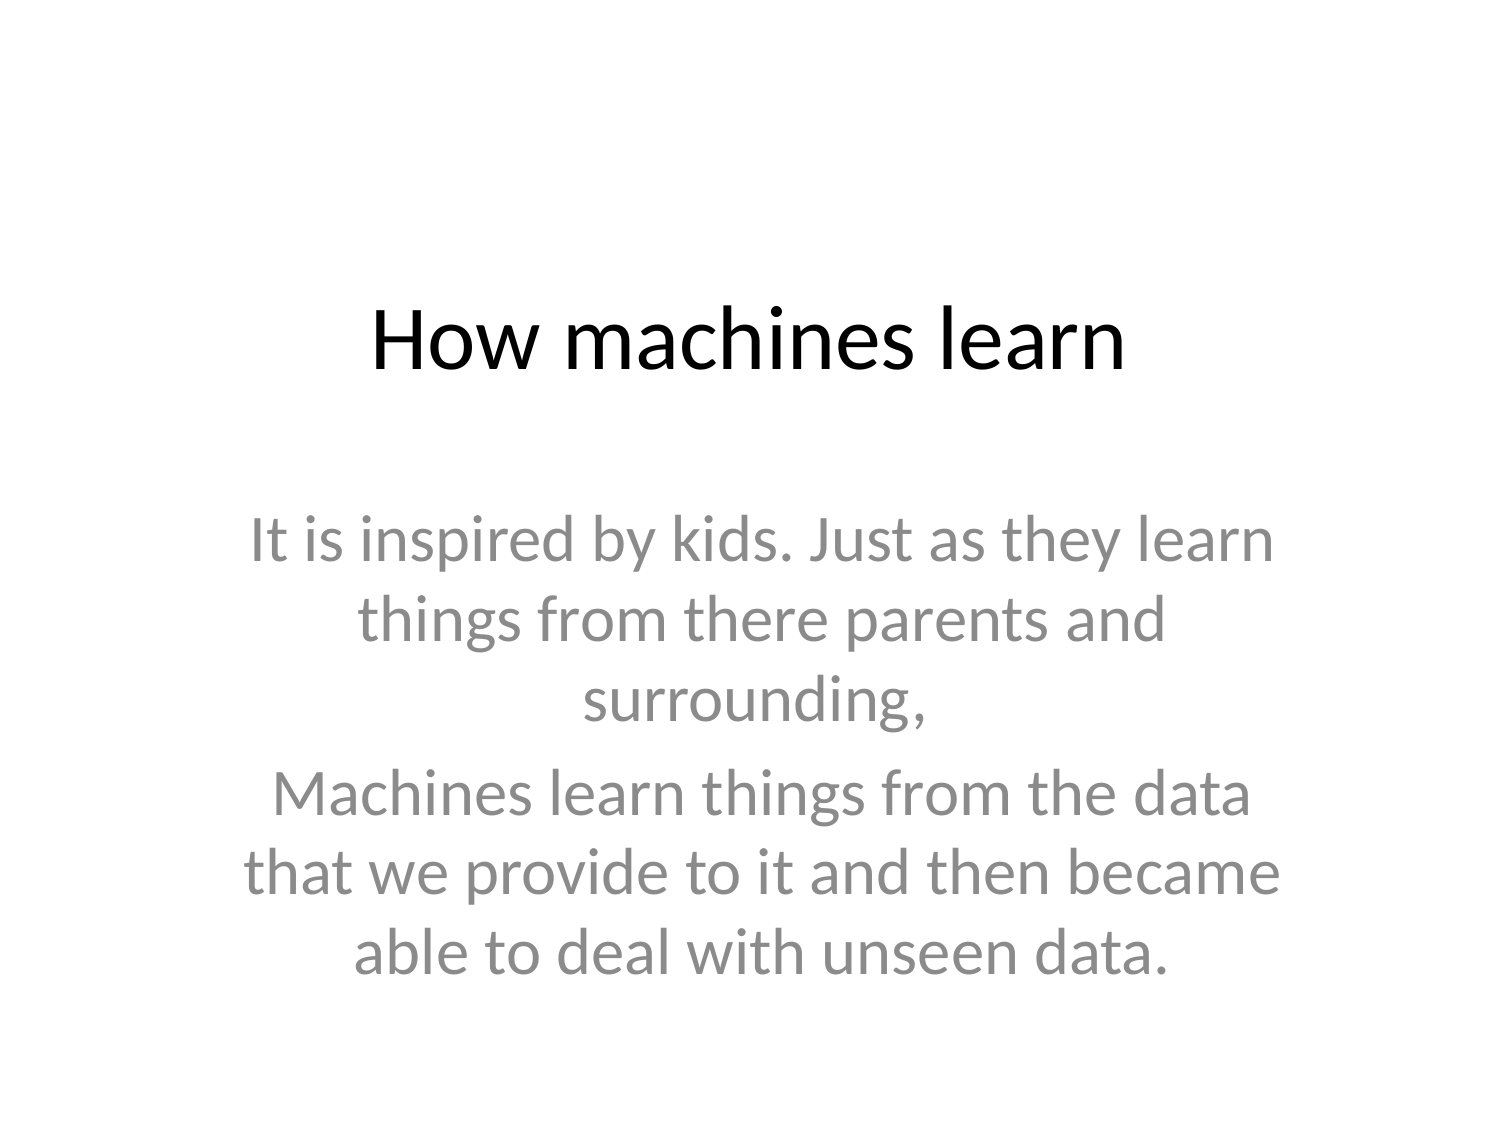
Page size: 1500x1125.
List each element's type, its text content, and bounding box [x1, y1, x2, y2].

title How machines learn [112, 212, 1388, 454]
subtitle It is inspired by kids. Just as they learn things from there parents and surrounding, Machines learn things from the data that we provide to it and then became able to deal with unseen data. [200, 487, 1325, 1000]
